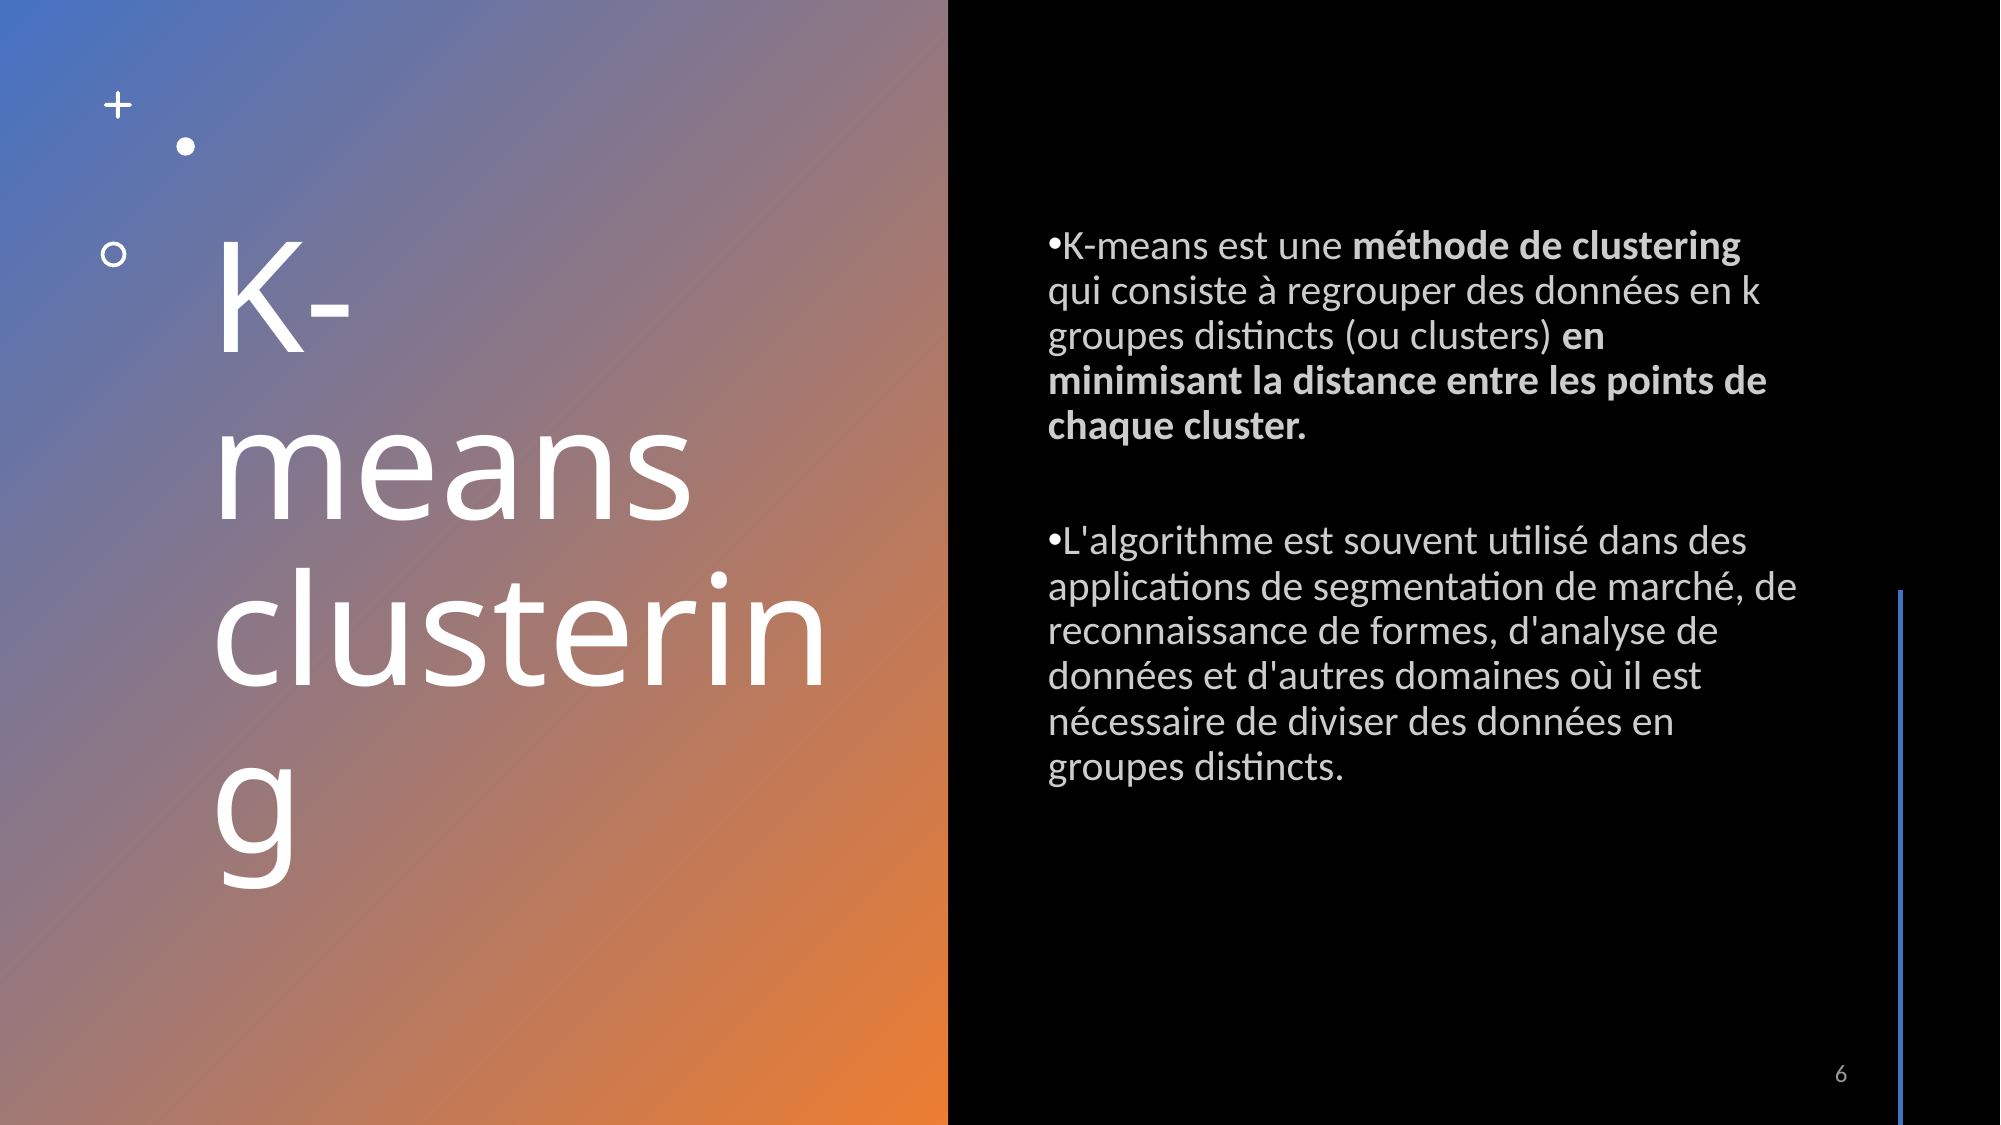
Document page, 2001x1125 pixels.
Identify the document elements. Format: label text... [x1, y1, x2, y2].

title K-means clustering [194, 62, 853, 1043]
text_box [949, 0, 2000, 1125]
slide_number 6 [1412, 1042, 1863, 1103]
text_box K-means est une méthode de clustering qui consiste à regrouper des données en k groupes distincts (ou clusters) en minimisant la distance entre les points de chaque cluster. L'algorithme est souvent utilisé dans des applications de segmentation de marché, de reconnaissance de formes, d'analyse de données et d'autres domaines où il est nécessaire de diviser des données en groupes distincts. [1032, 85, 1816, 1043]
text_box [100, 90, 195, 268]
text_box [0, 0, 949, 1125]
